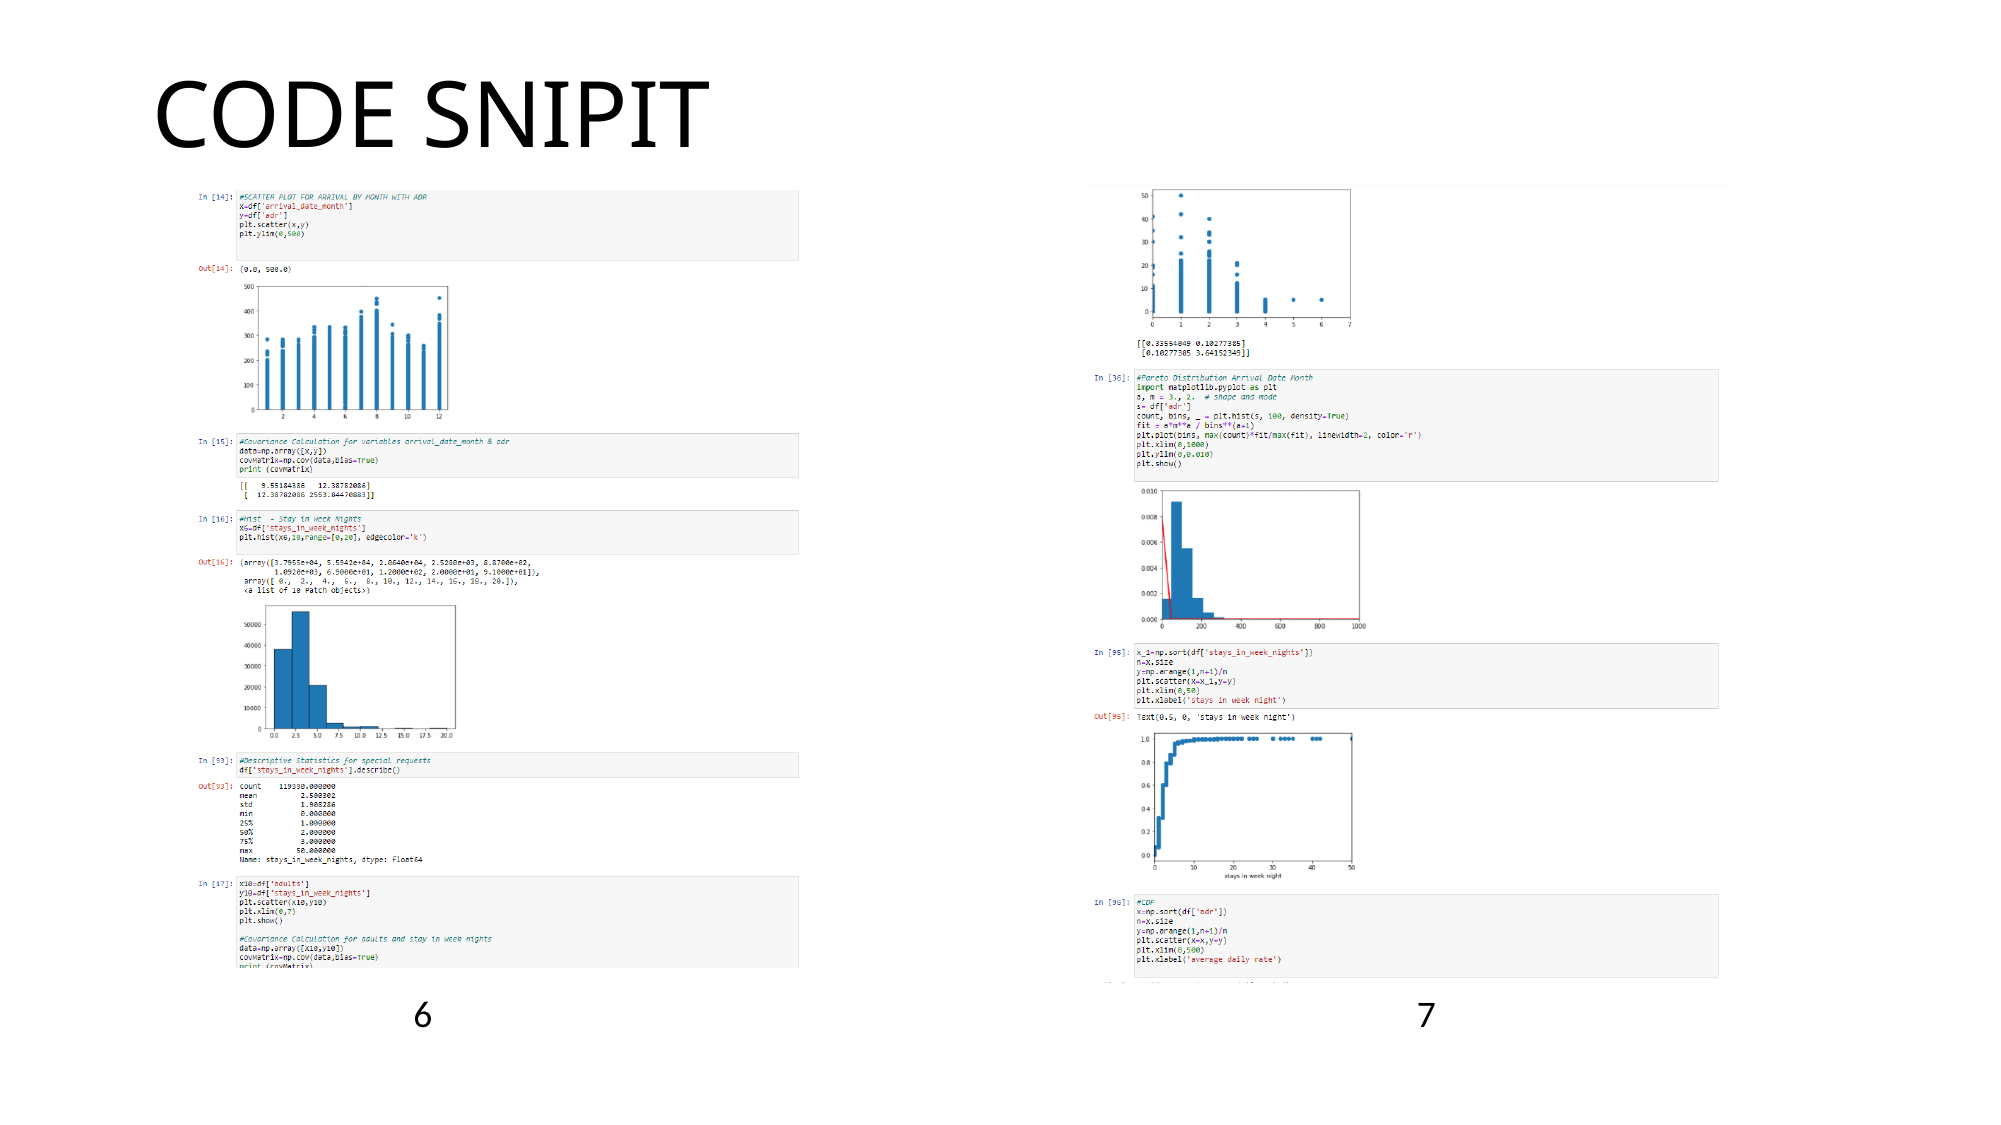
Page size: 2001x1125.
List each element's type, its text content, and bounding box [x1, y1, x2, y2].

text_box 6 [398, 982, 456, 1043]
text_box 7 [1402, 983, 1459, 1043]
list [191, 190, 811, 968]
picture [1090, 184, 1727, 983]
title CODE SNIPIT [137, 59, 1863, 176]
